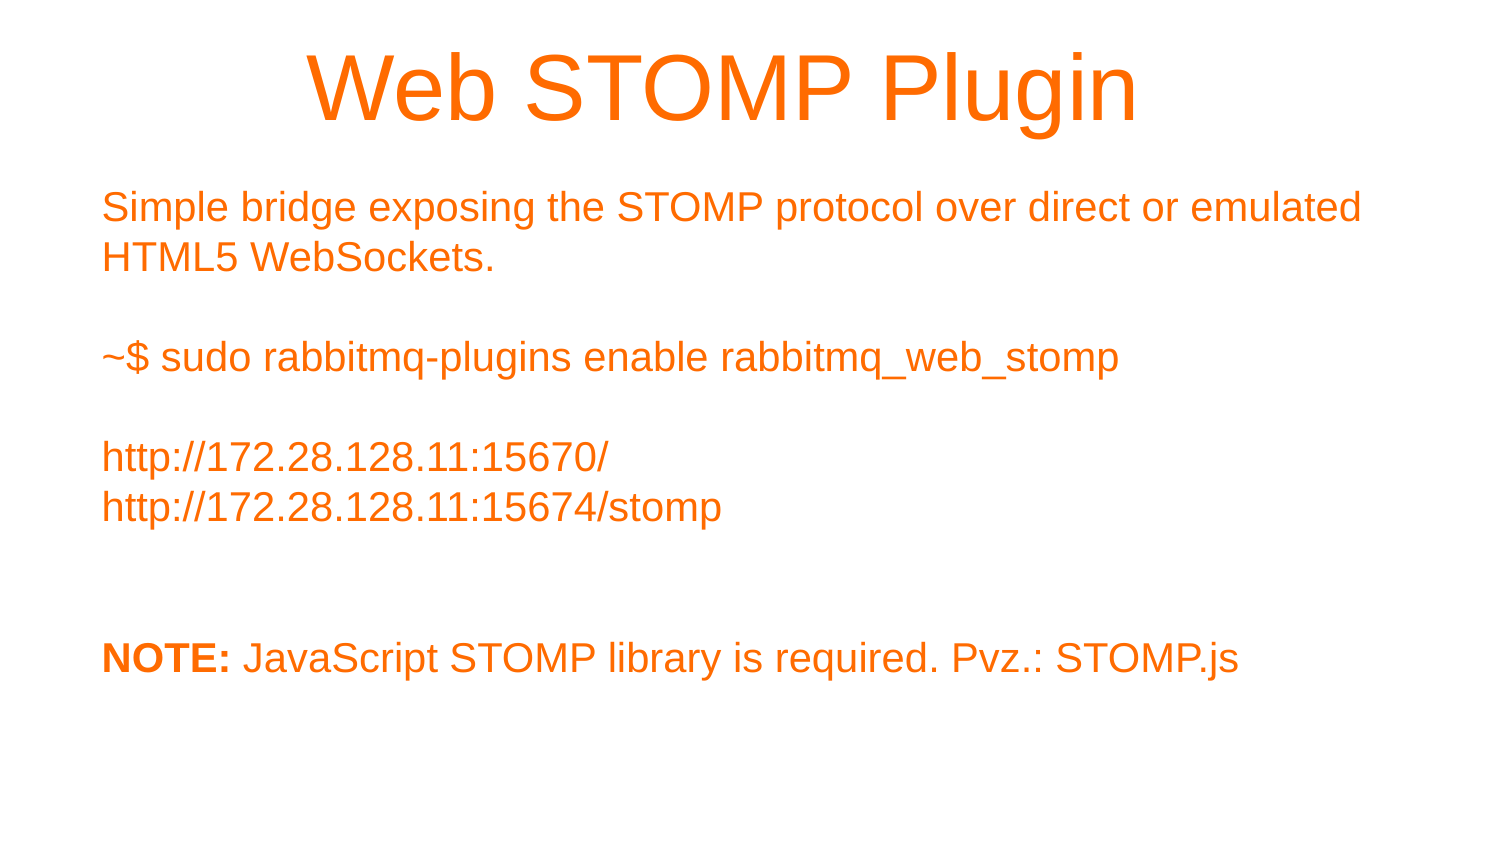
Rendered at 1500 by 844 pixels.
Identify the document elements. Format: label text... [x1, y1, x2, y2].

subtitle Simple bridge exposing the STOMP protocol over direct or emulated HTML5 WebSockets. ~$ sudo rabbitmq-plugins enable rabbitmq_web_stomp http://172.28.128.11:15670/ http://172.28.128.11:15674/stomp NOTE: JavaScript STOMP library is required. Pvz.: STOMP.js [86, 165, 1440, 706]
title Web STOMP Plugin [267, 11, 1180, 140]
